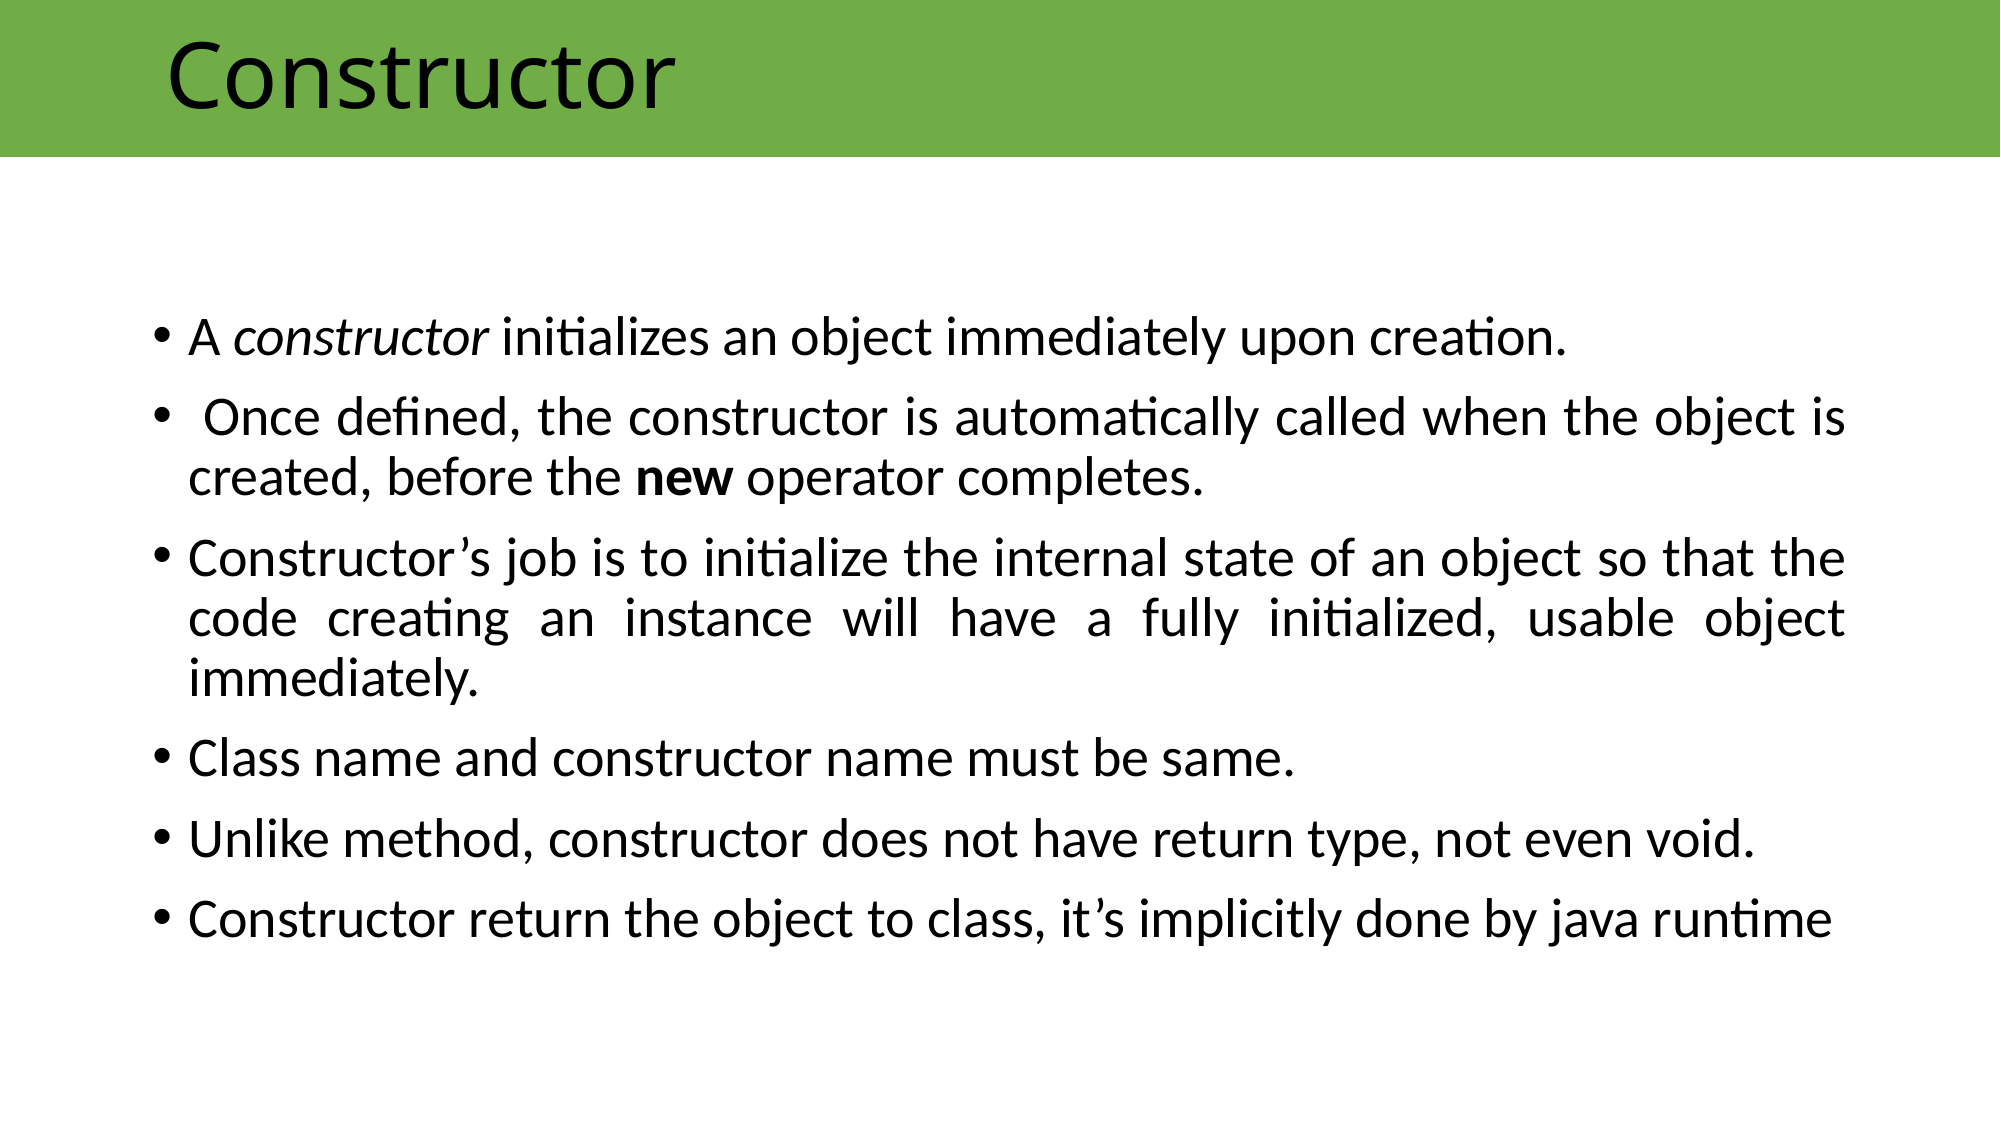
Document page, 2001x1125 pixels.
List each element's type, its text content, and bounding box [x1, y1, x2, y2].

title Constructor [0, 0, 2000, 157]
list A constructor initializes an object immediately upon creation. Once defined, the constructor is automatically called when the object is created, before the new operator completes. Constructor’s job is to initialize the internal state of an object so that the code creating an instance will have a fully initialized, usable object immediately. Class name and constructor name must be same. Unlike method, constructor does not have return type, not even void. Constructor return the object to class, it’s implicitly done by java runtime [137, 299, 1863, 1014]
